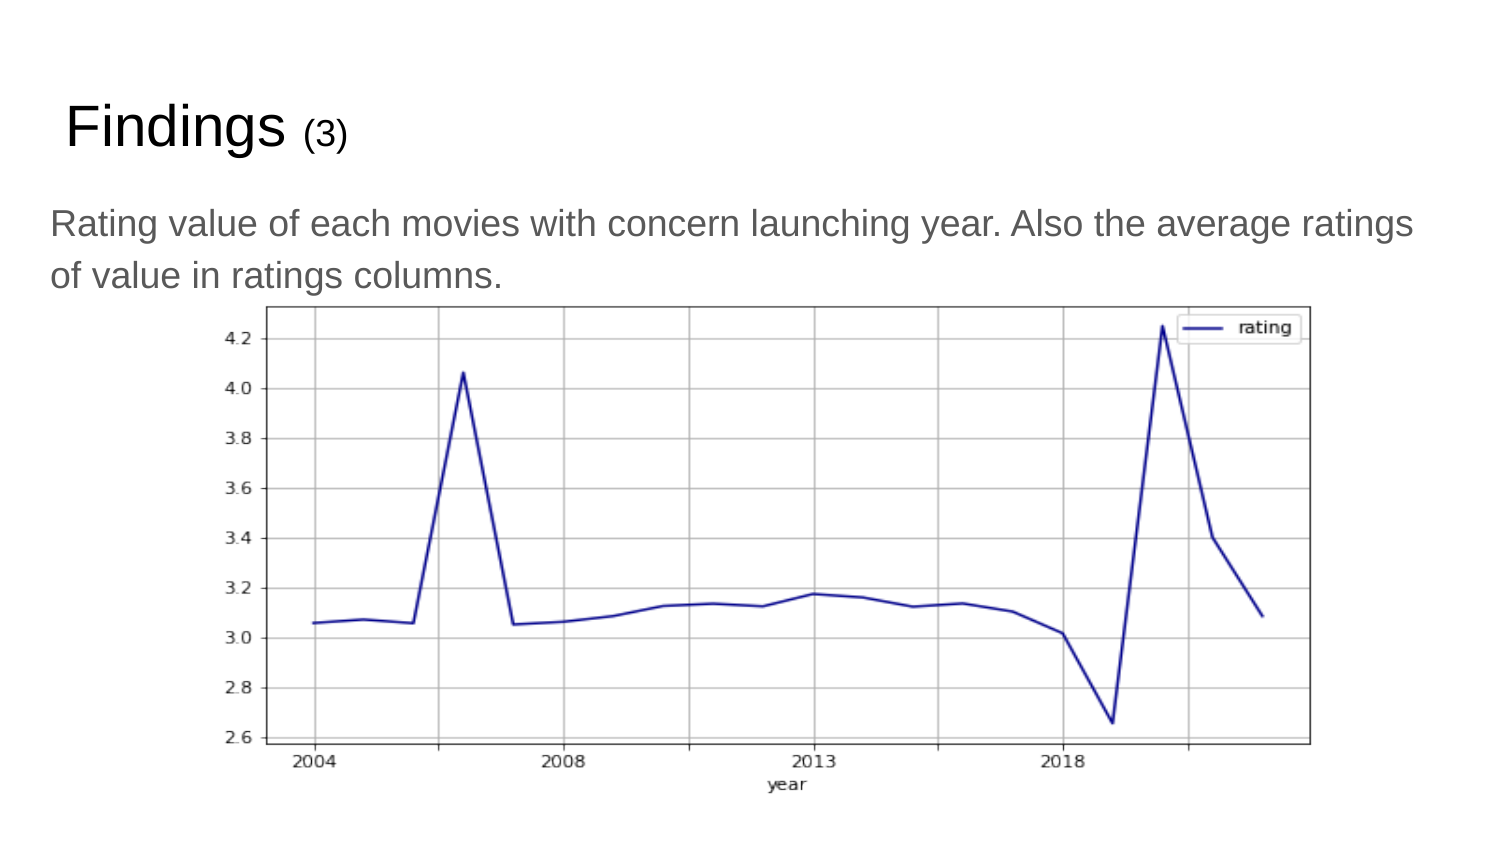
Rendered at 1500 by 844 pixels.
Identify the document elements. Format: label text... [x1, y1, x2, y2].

text_box Rating value of each movies with concern launching year. Also the average ratings of value in ratings columns. [35, 177, 1434, 792]
picture [210, 294, 1323, 806]
text_box Findings (3) [51, 72, 1449, 167]
